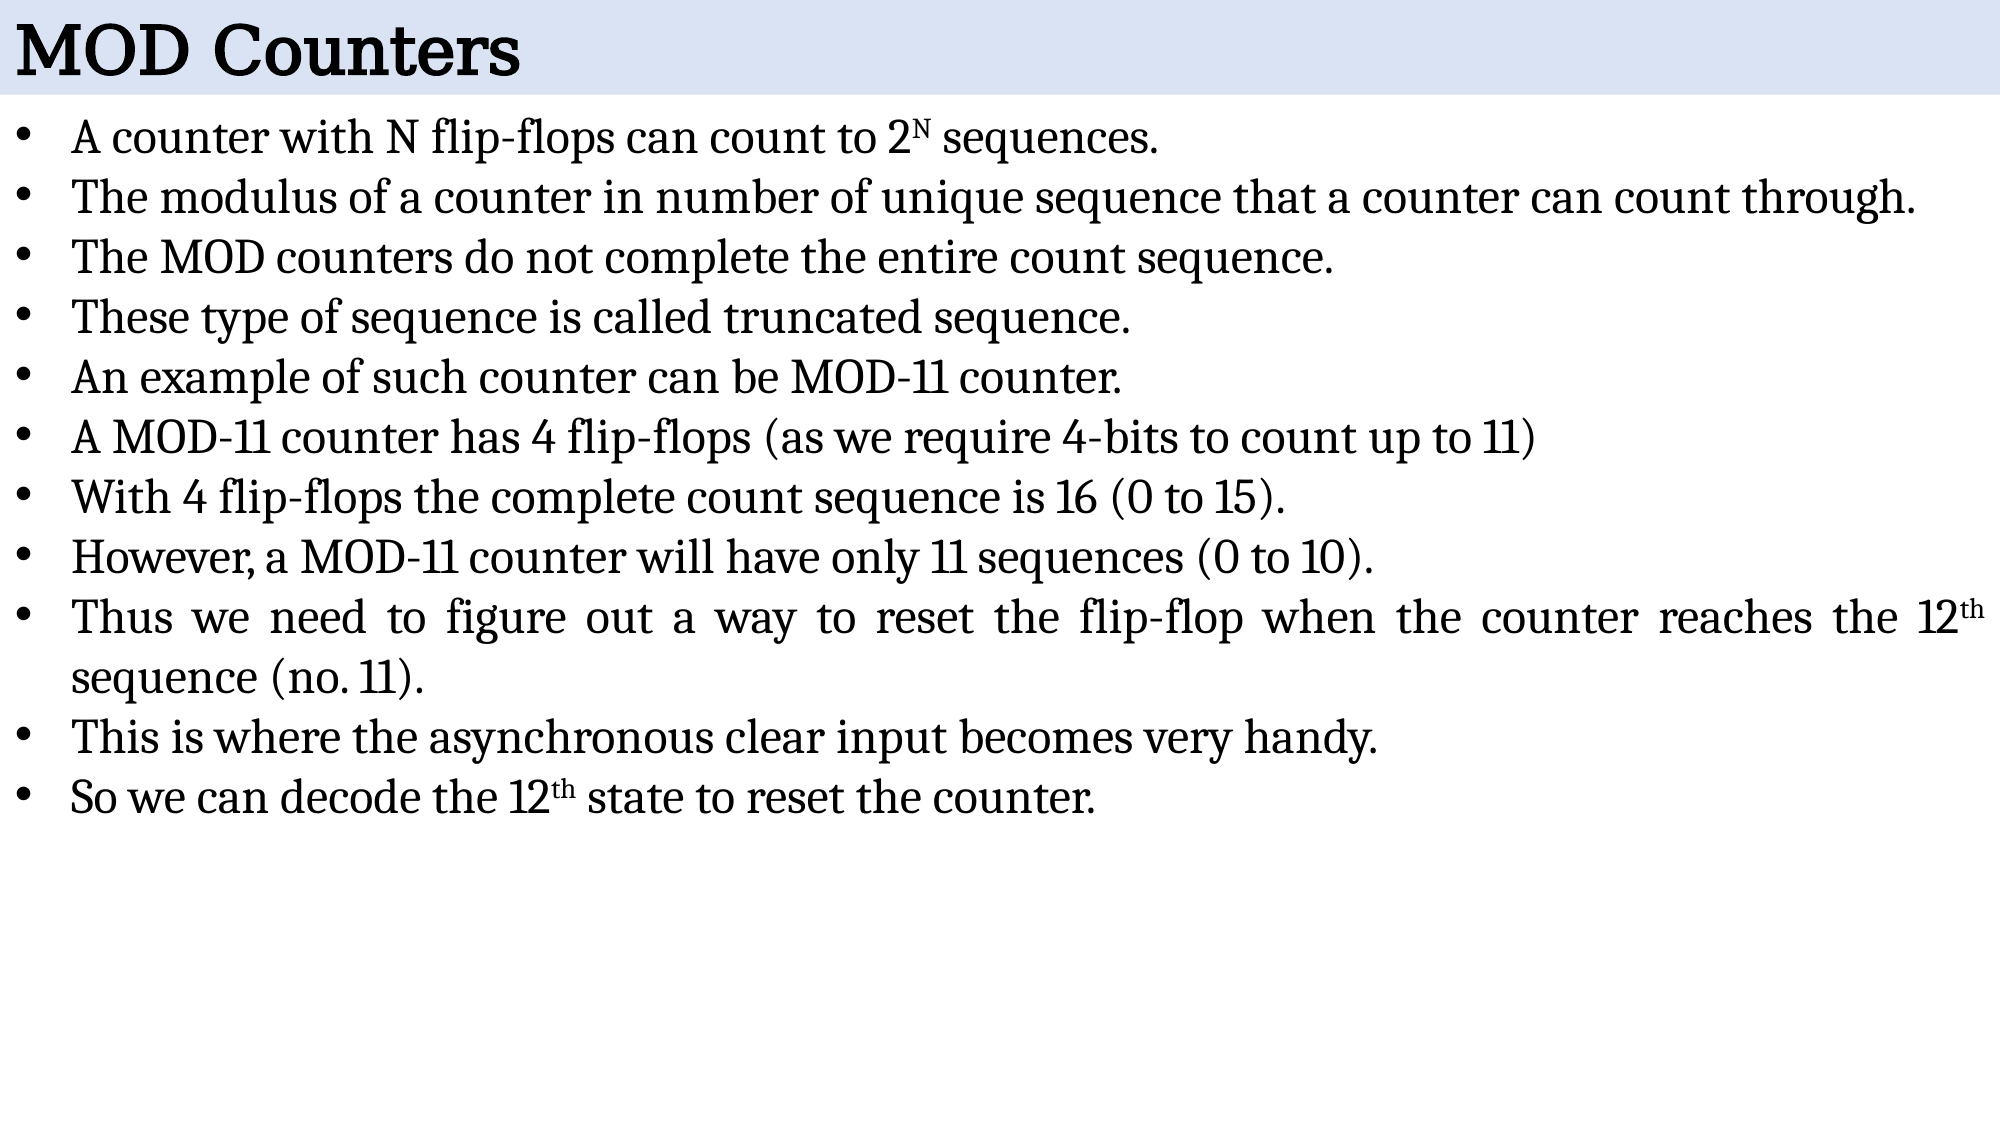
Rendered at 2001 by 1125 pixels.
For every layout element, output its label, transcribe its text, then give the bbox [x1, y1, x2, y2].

text_box MOD Counters [0, 0, 2000, 95]
text_box A counter with N flip-flops can count to 2N sequences. The modulus of a counter in number of unique sequence that a counter can count through. The MOD counters do not complete the entire count sequence. These type of sequence is called truncated sequence. An example of such counter can be MOD-11 counter. A MOD-11 counter has 4 flip-flops (as we require 4-bits to count up to 11) With 4 flip-flops the complete count sequence is 16 (0 to 15). However, a MOD-11 counter will have only 11 sequences (0 to 10). Thus we need to figure out a way to reset the flip-flop when the counter reaches the 12th sequence (no. 11). This is where the asynchronous clear input becomes very handy. So we can decode the 12th state to reset the counter. [0, 95, 2000, 831]
